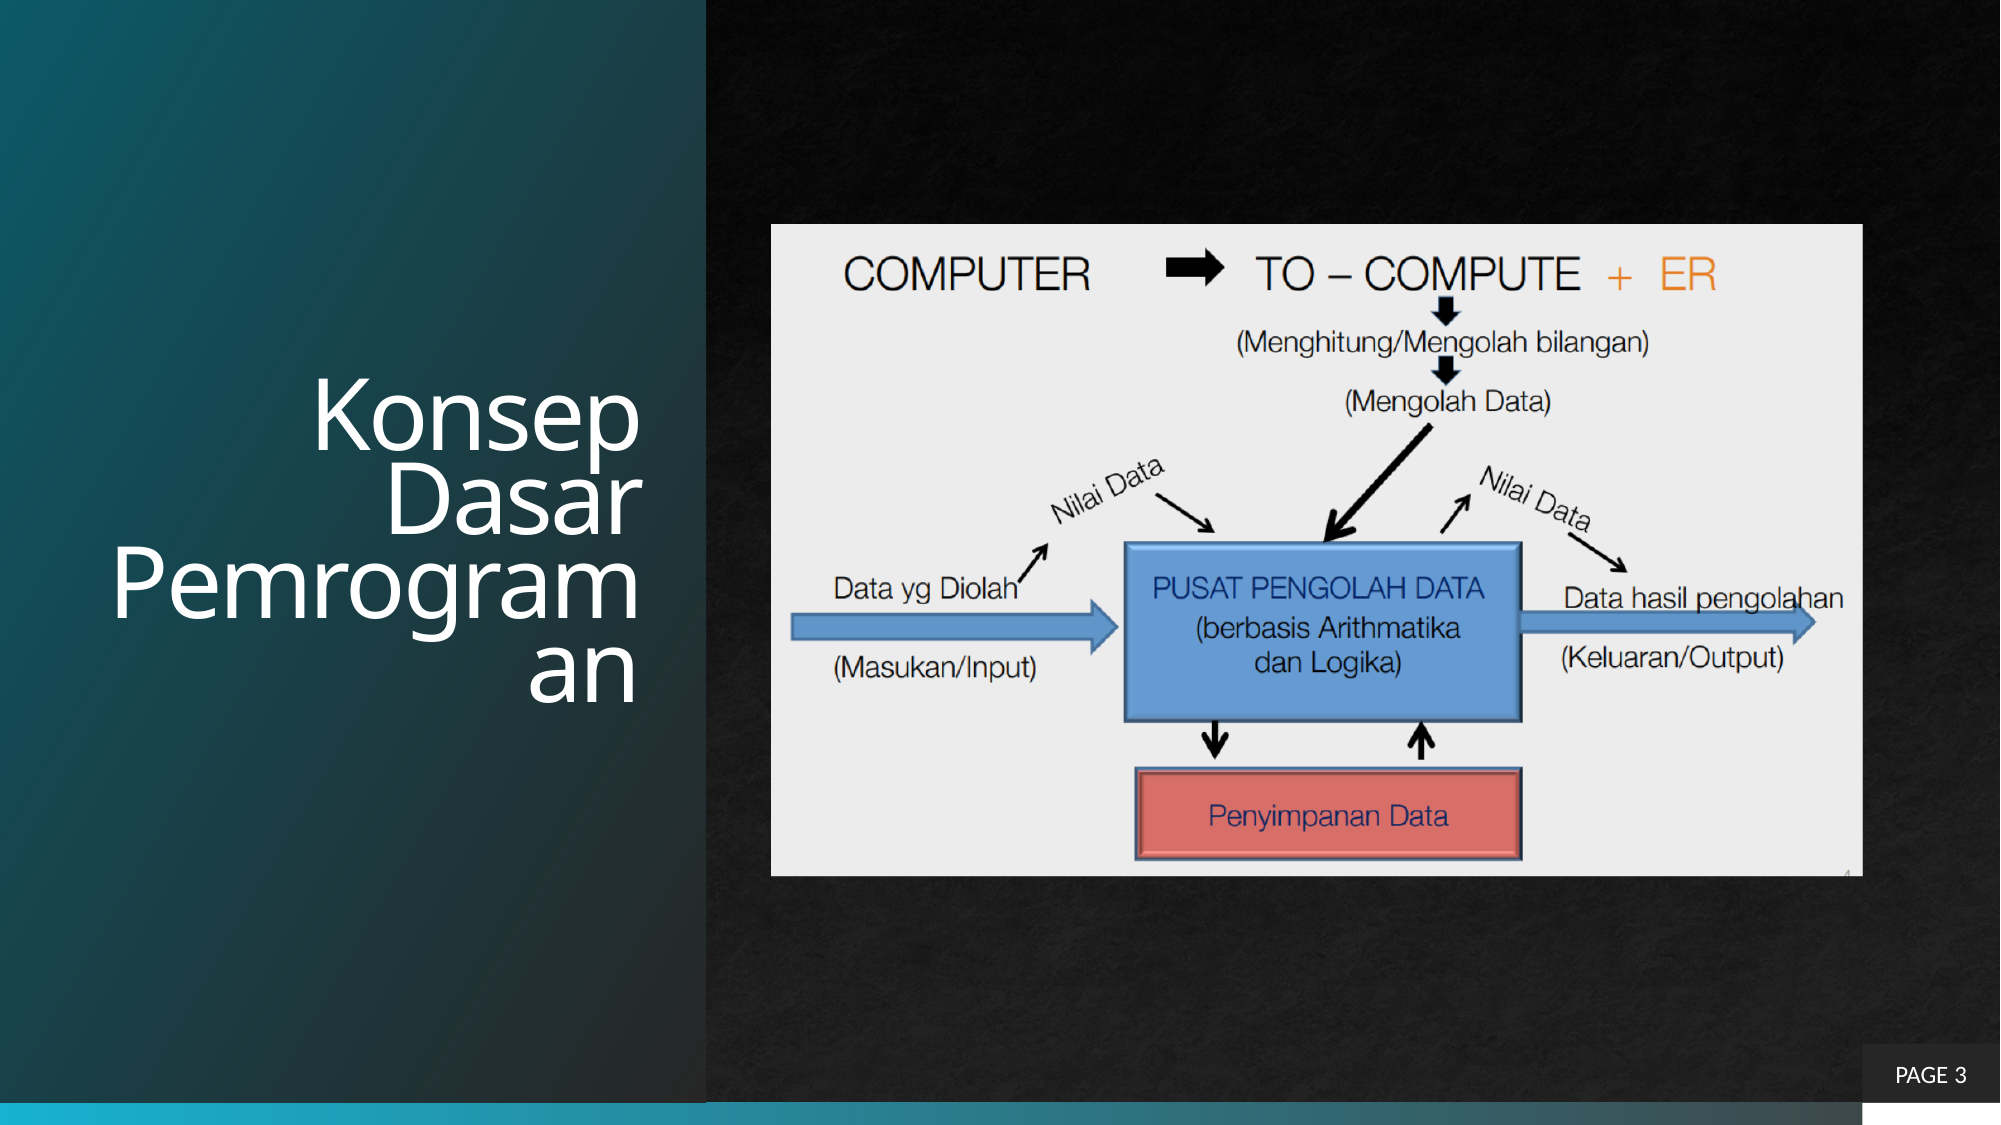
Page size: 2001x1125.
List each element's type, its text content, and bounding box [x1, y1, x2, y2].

picture [707, 0, 2000, 1103]
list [771, 224, 1863, 877]
title Konsep Dasar Pemrograman [0, 0, 707, 1103]
slide_number PAGE 3 [1862, 1043, 2000, 1103]
